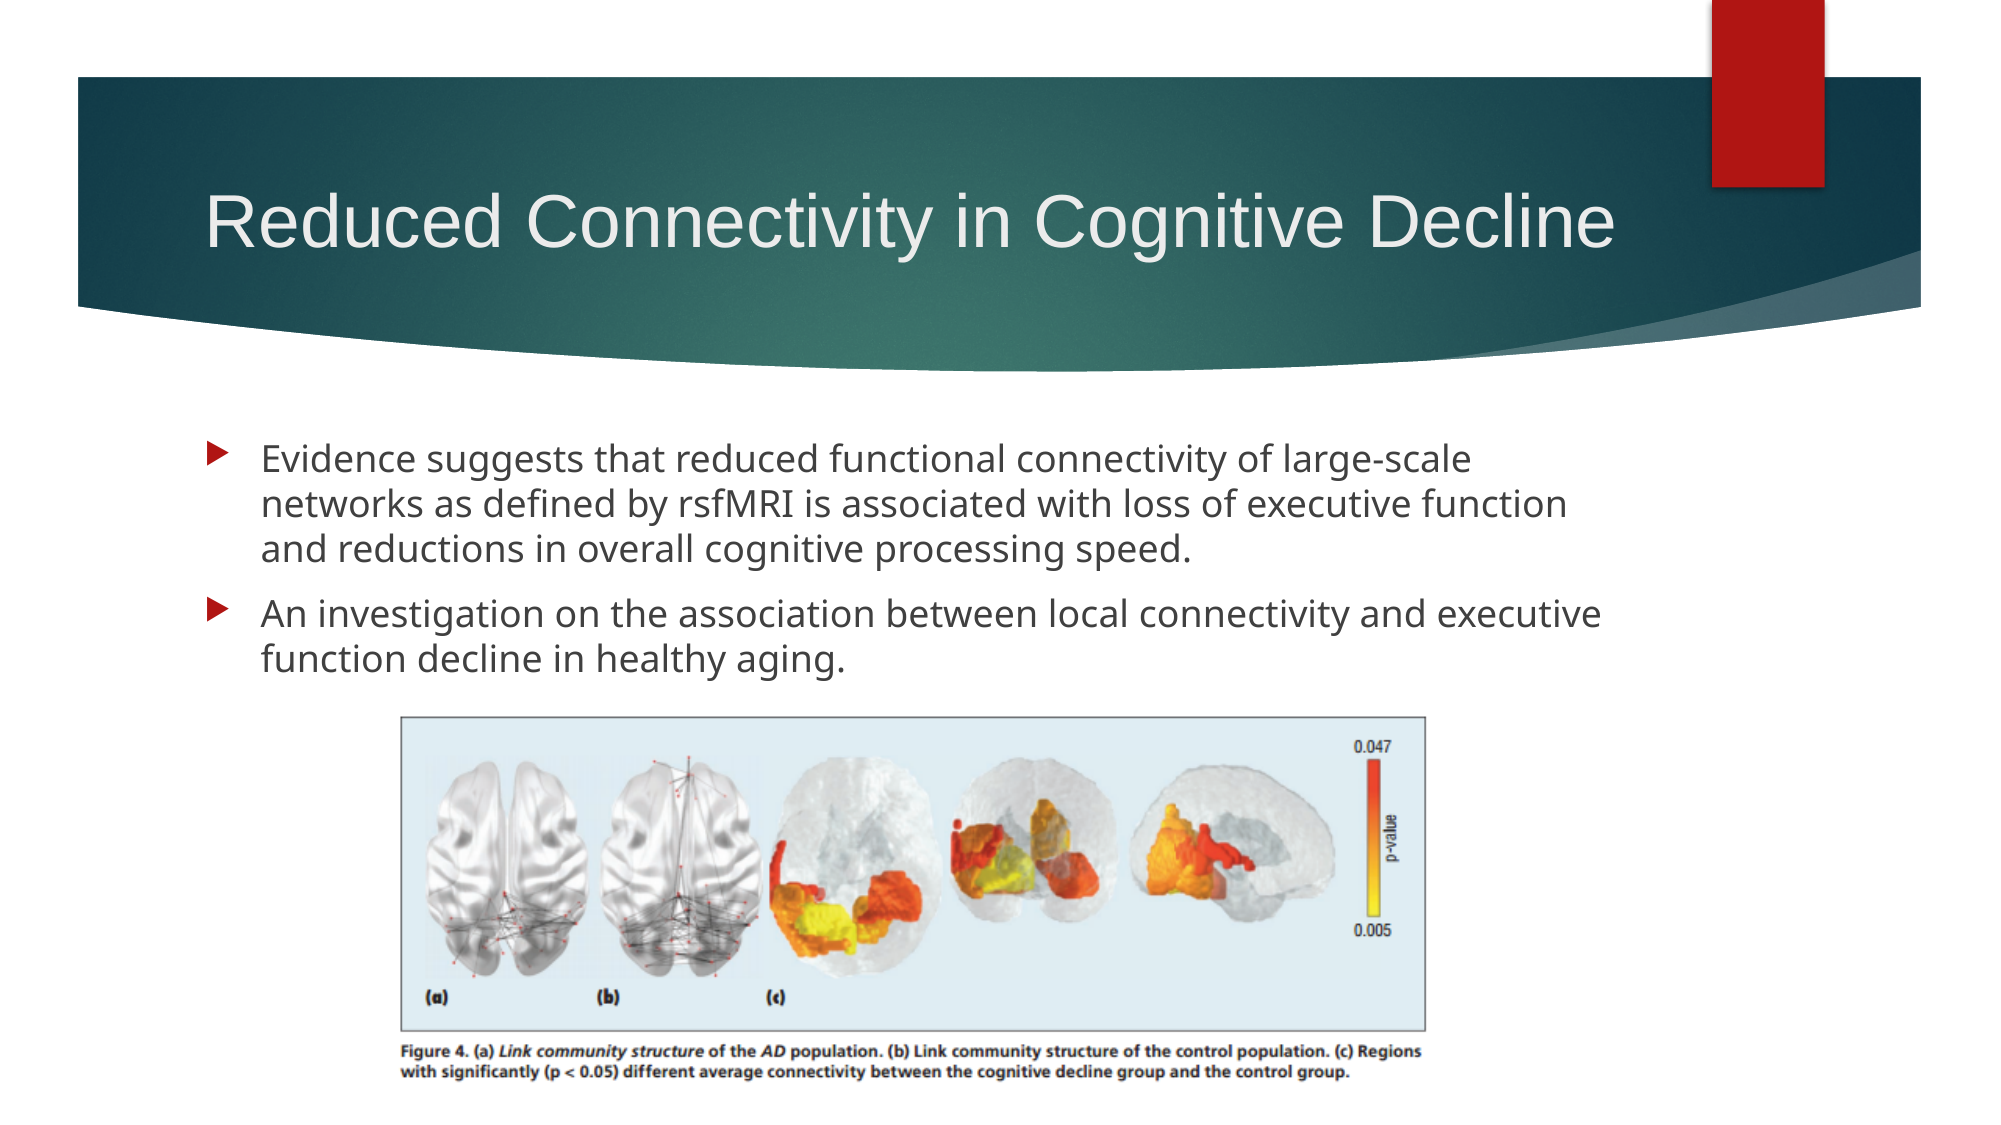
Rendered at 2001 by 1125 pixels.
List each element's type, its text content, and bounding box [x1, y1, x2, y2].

title Reduced Connectivity in Cognitive Decline [189, 159, 1638, 276]
picture [381, 698, 1445, 1087]
list Evidence suggests that reduced functional connectivity of large-scale networks as defined by rsfMRI is associated with loss of executive function and reductions in overall cognitive processing speed. An investigation on the association between local connectivity and executive function decline in healthy aging. [189, 427, 1638, 699]
